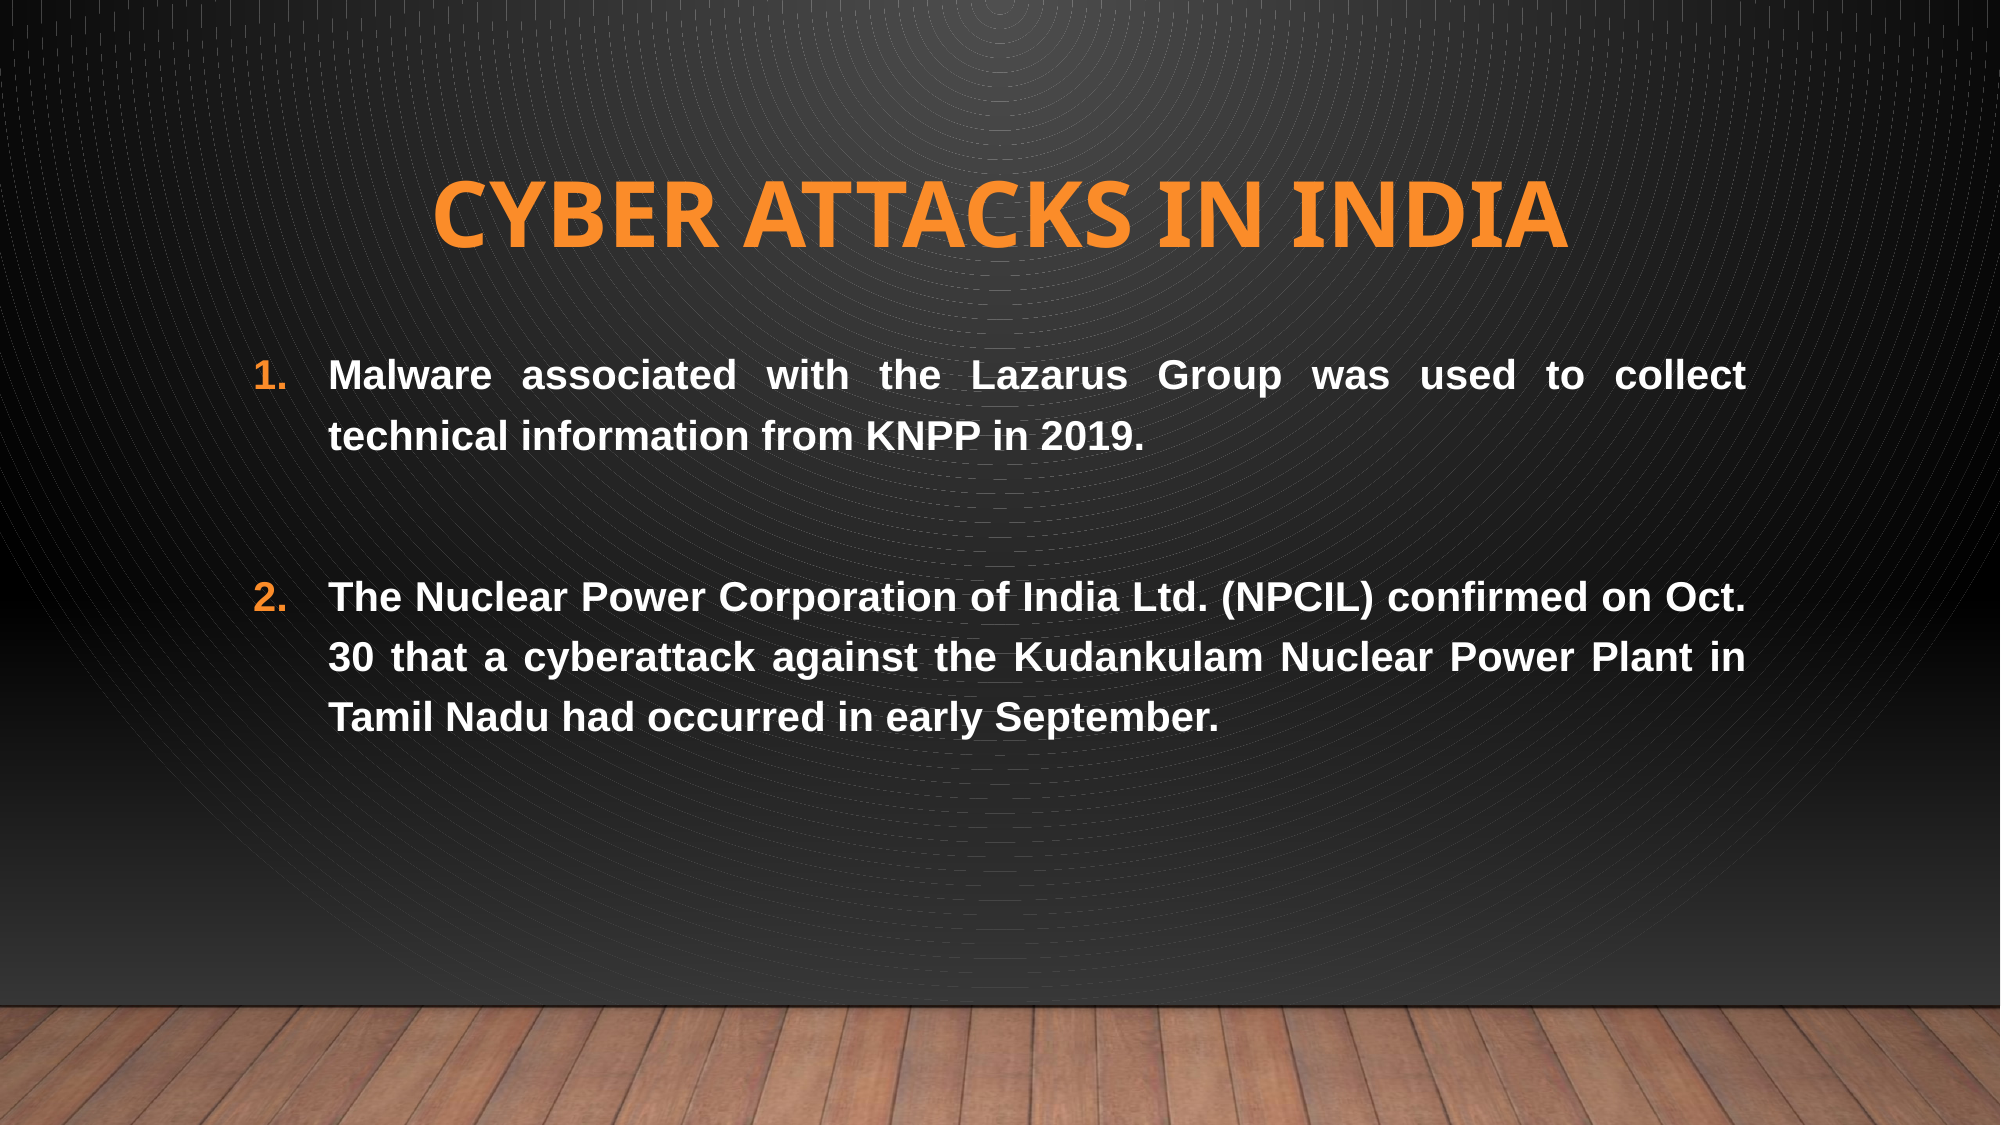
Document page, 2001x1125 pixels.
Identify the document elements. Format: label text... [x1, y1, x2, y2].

picture [0, 1005, 2000, 1125]
list Malware associated with the Lazarus Group was used to collect technical information from KNPP in 2019. The Nuclear Power Corporation of India Ltd. (NPCIL) confirmed on Oct. 30 that a cyberattack against the Kudankulam Nuclear Power Plant in Tamil Nadu had occurred in early September. [238, 330, 1763, 897]
title Cyber Attacks in india [238, 131, 1763, 305]
